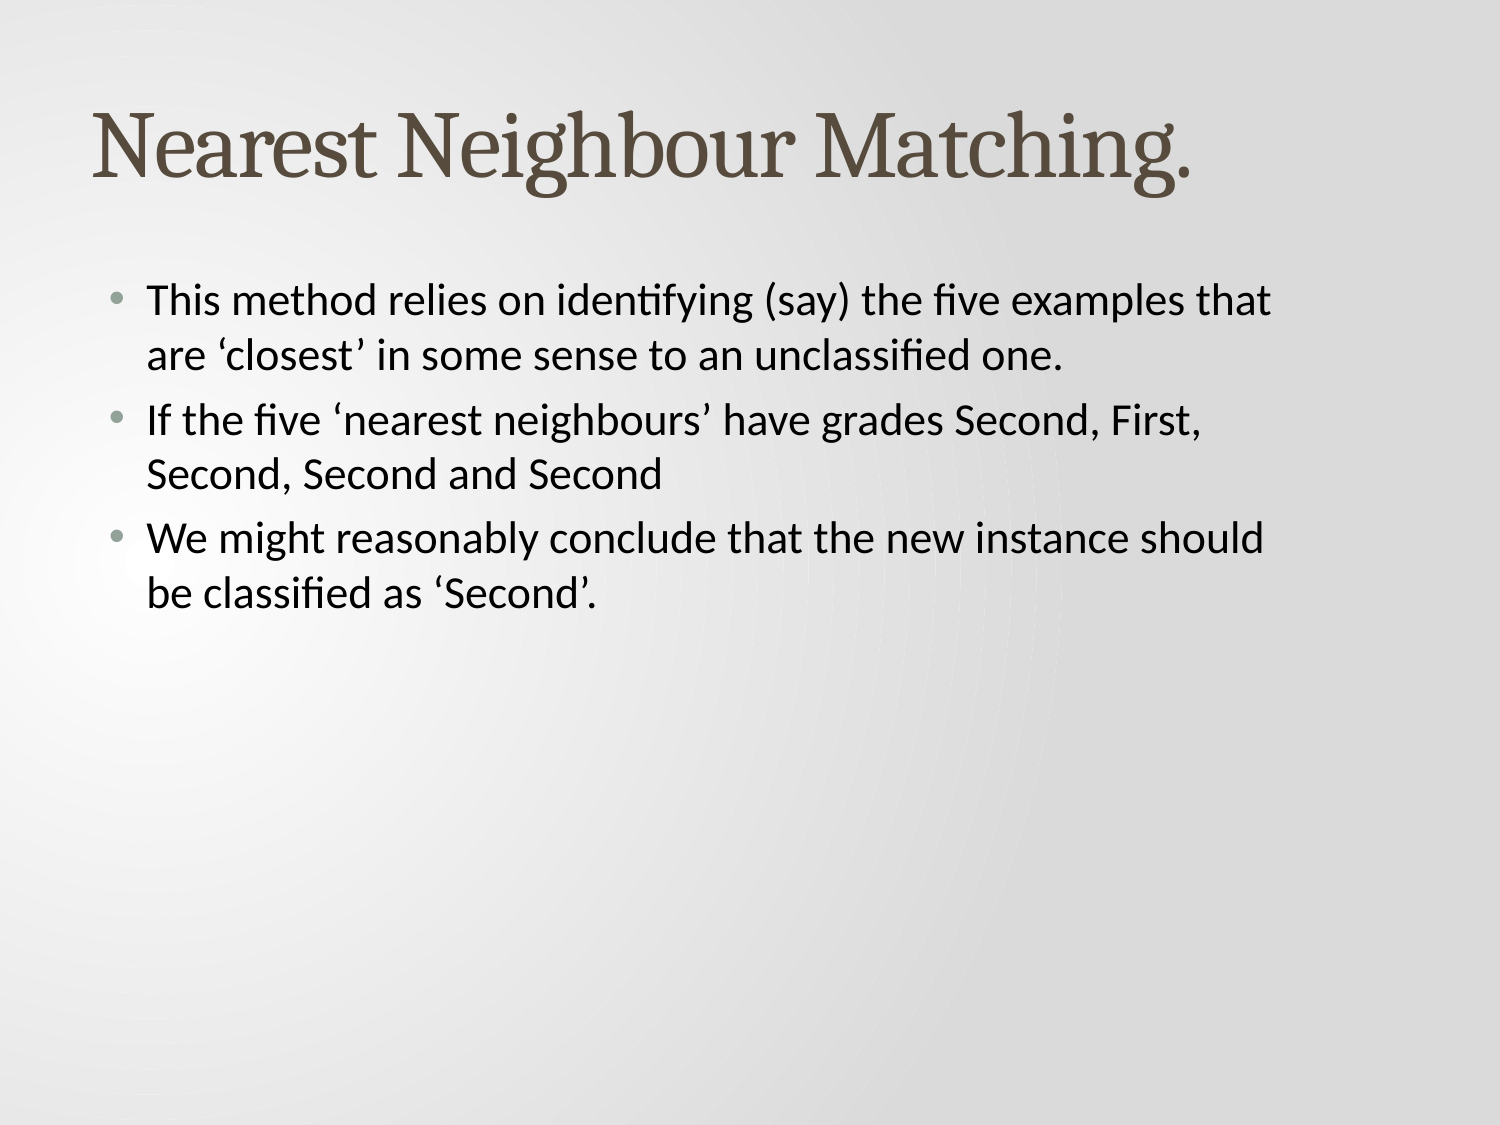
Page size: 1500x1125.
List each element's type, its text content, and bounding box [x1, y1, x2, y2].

list This method relies on identifying (say) the five examples that are ‘closest’ in some sense to an unclassified one. If the five ‘nearest neighbours’ have grades Second, First, Second, Second and Second We might reasonably conclude that the new instance should be classified as ‘Second’. [75, 262, 1325, 713]
title Nearest Neighbour Matching. [75, 45, 1325, 233]
